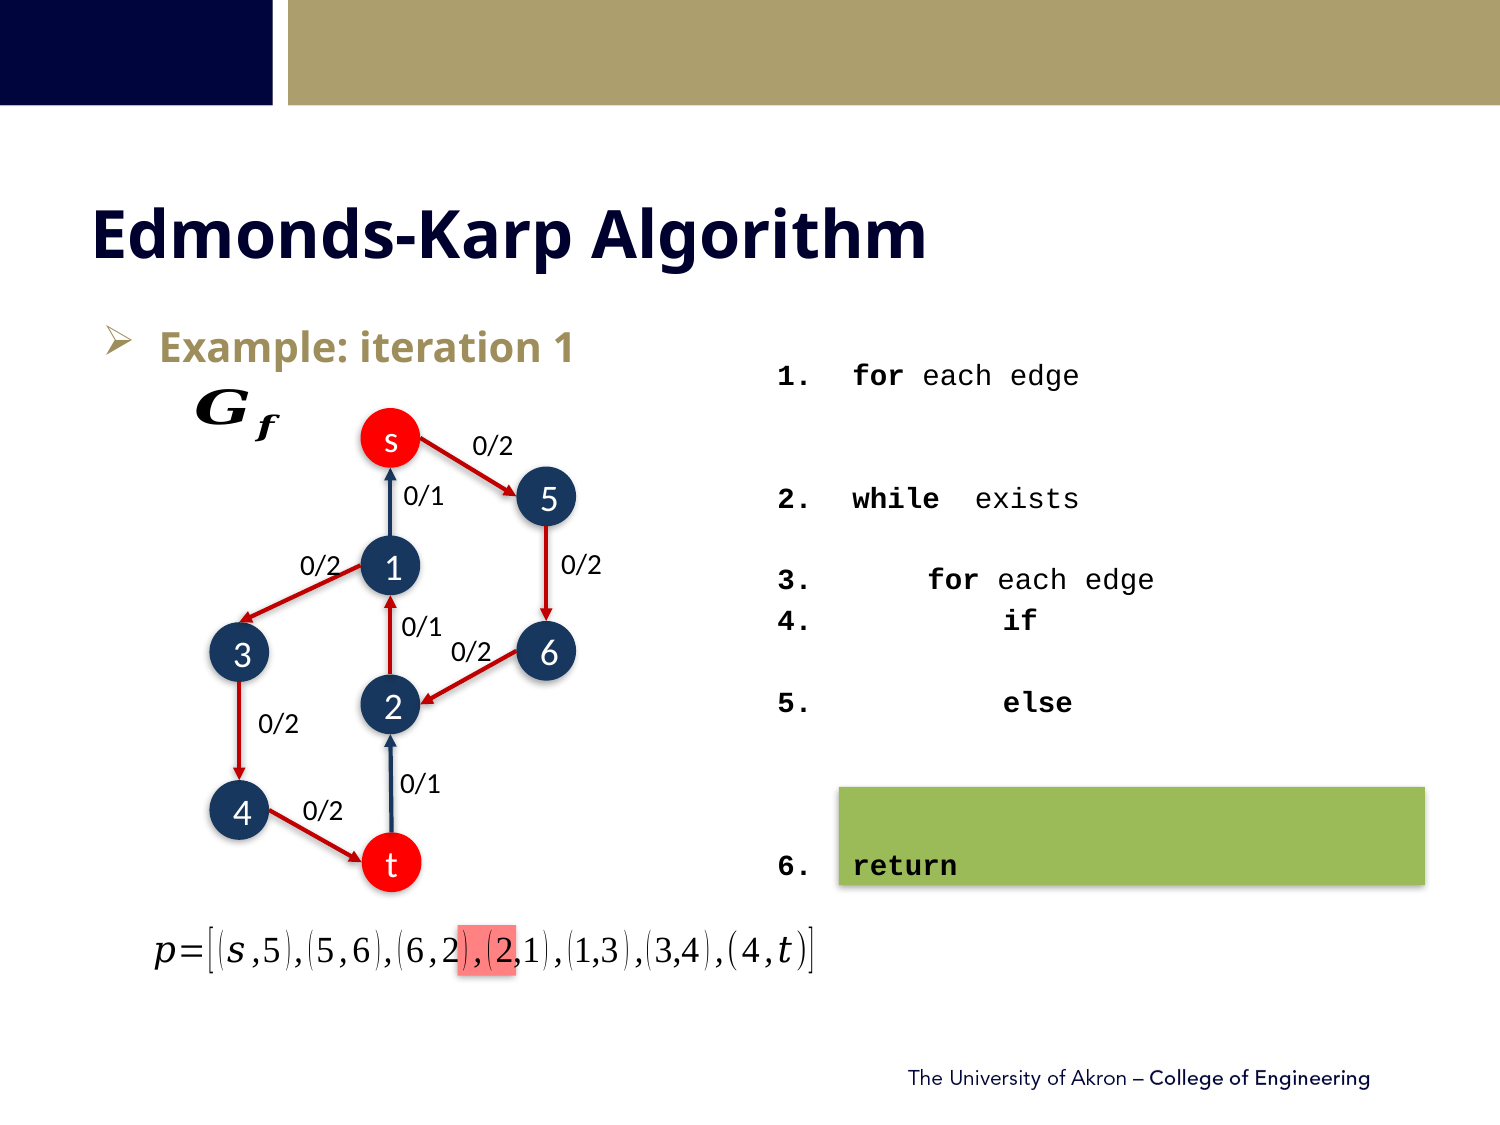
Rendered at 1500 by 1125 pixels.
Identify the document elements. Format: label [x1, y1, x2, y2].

text_box [190, 382, 619, 893]
picture [0, 0, 1500, 1125]
text_box [152, 924, 817, 976]
